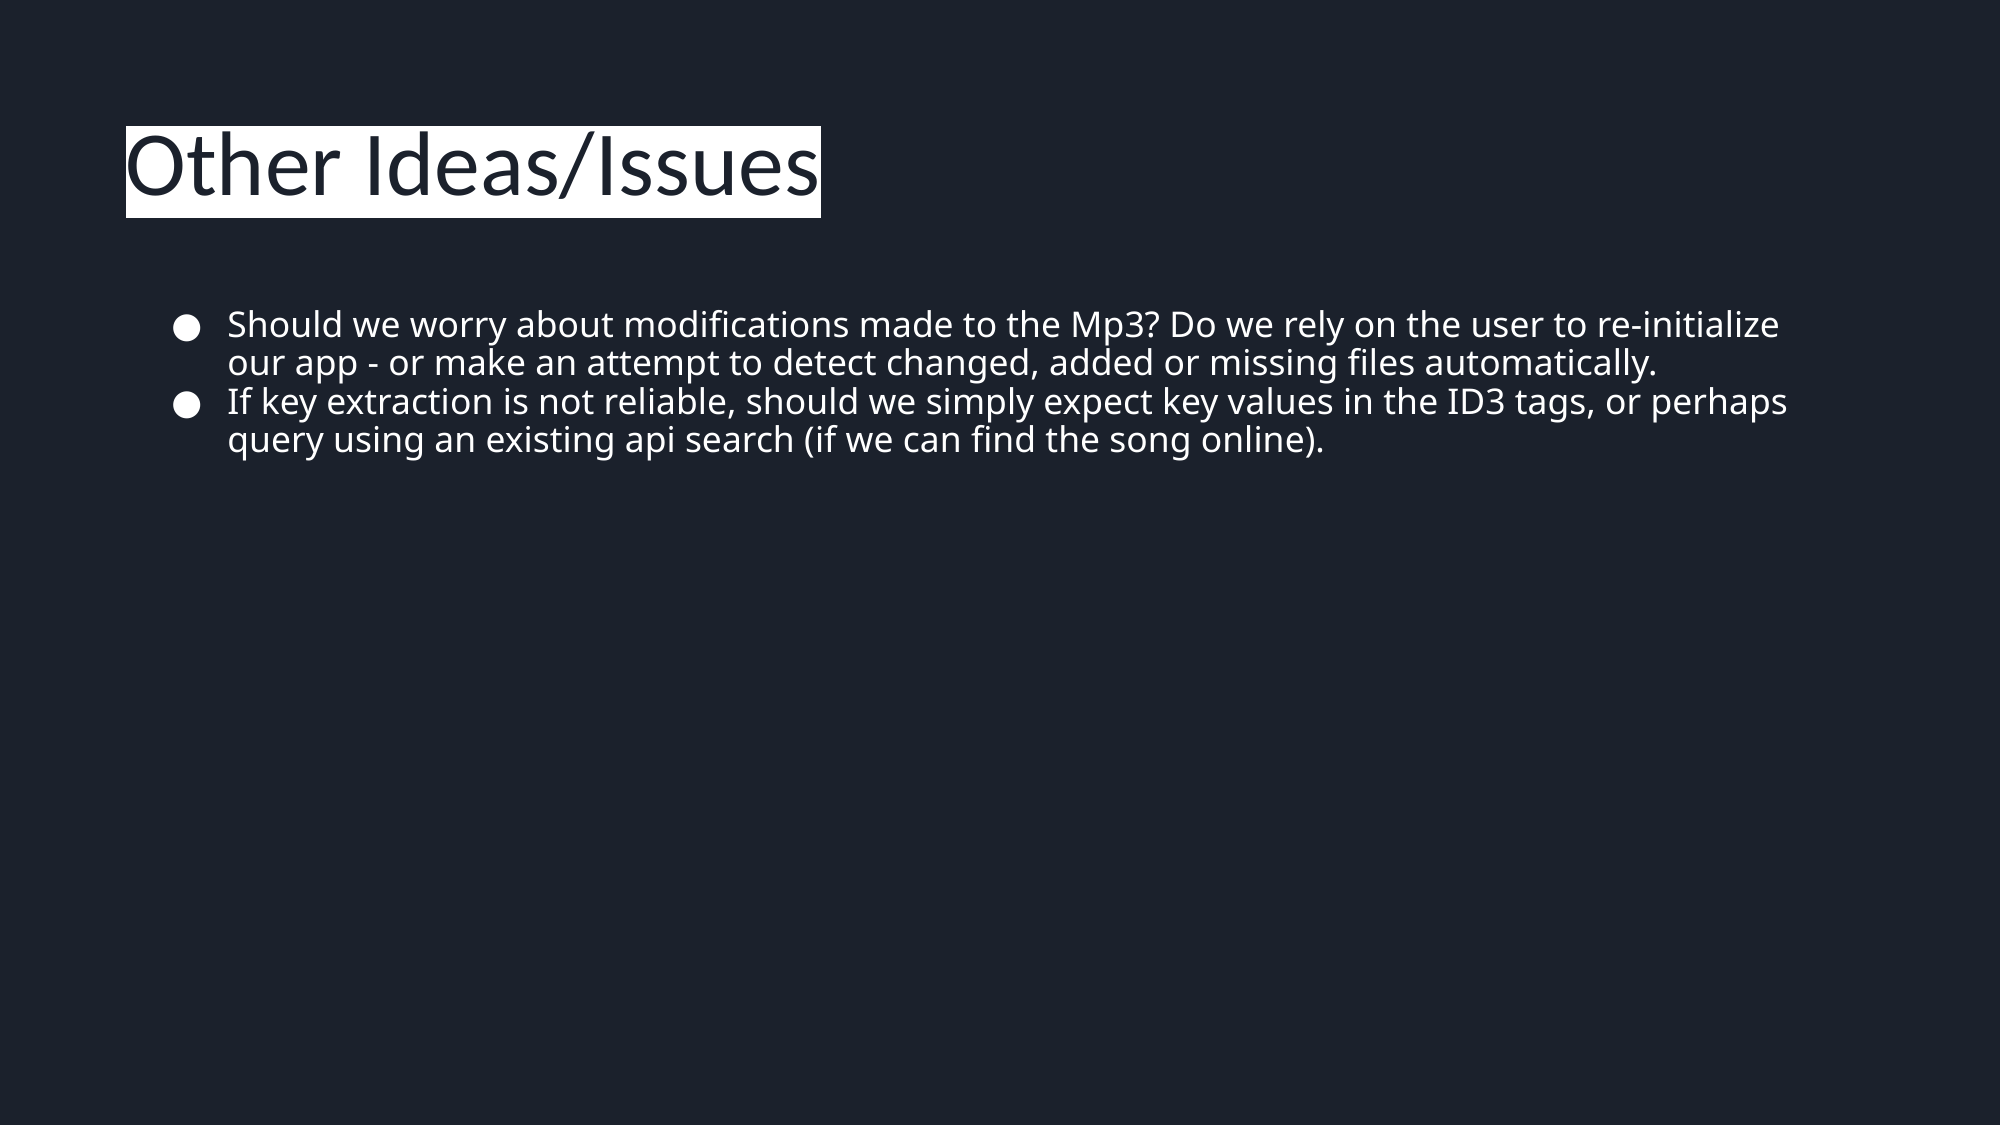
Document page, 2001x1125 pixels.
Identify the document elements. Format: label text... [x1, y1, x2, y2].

list Should we worry about modifications made to the Mp3? Do we rely on the user to re-initialize our app - or make an attempt to detect changed, added or missing files automatically. If key extraction is not reliable, should we simply expect key values in the ID3 tags, or perhaps query using an existing api search (if we can find the song online). [137, 299, 1863, 1014]
title Other Ideas/Issues [110, 56, 1836, 275]
